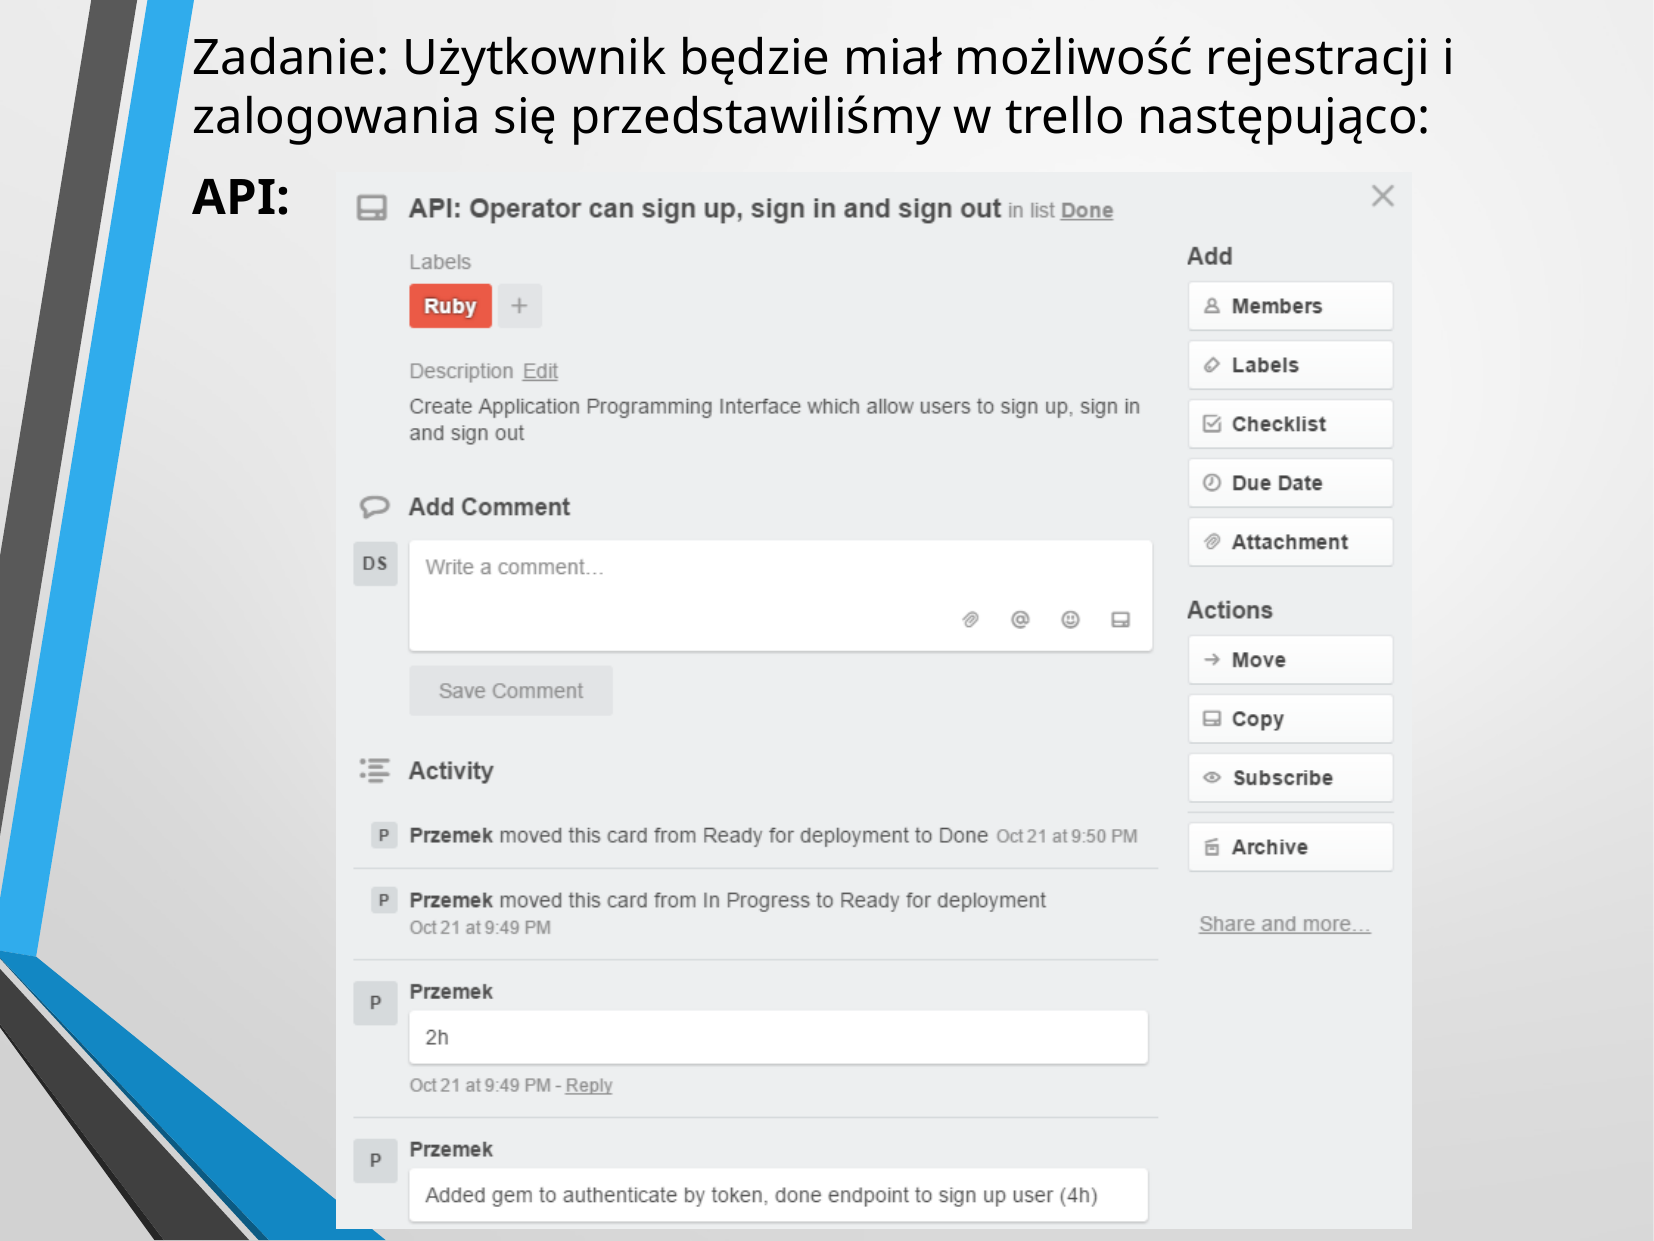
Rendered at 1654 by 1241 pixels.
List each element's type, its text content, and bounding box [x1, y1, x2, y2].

list Zadanie: Użytkownik będzie miał możliwość rejestracji i zalogowania się przedstawiliśmy w trello następująco: API: [177, 17, 1571, 233]
picture [336, 172, 1412, 1229]
